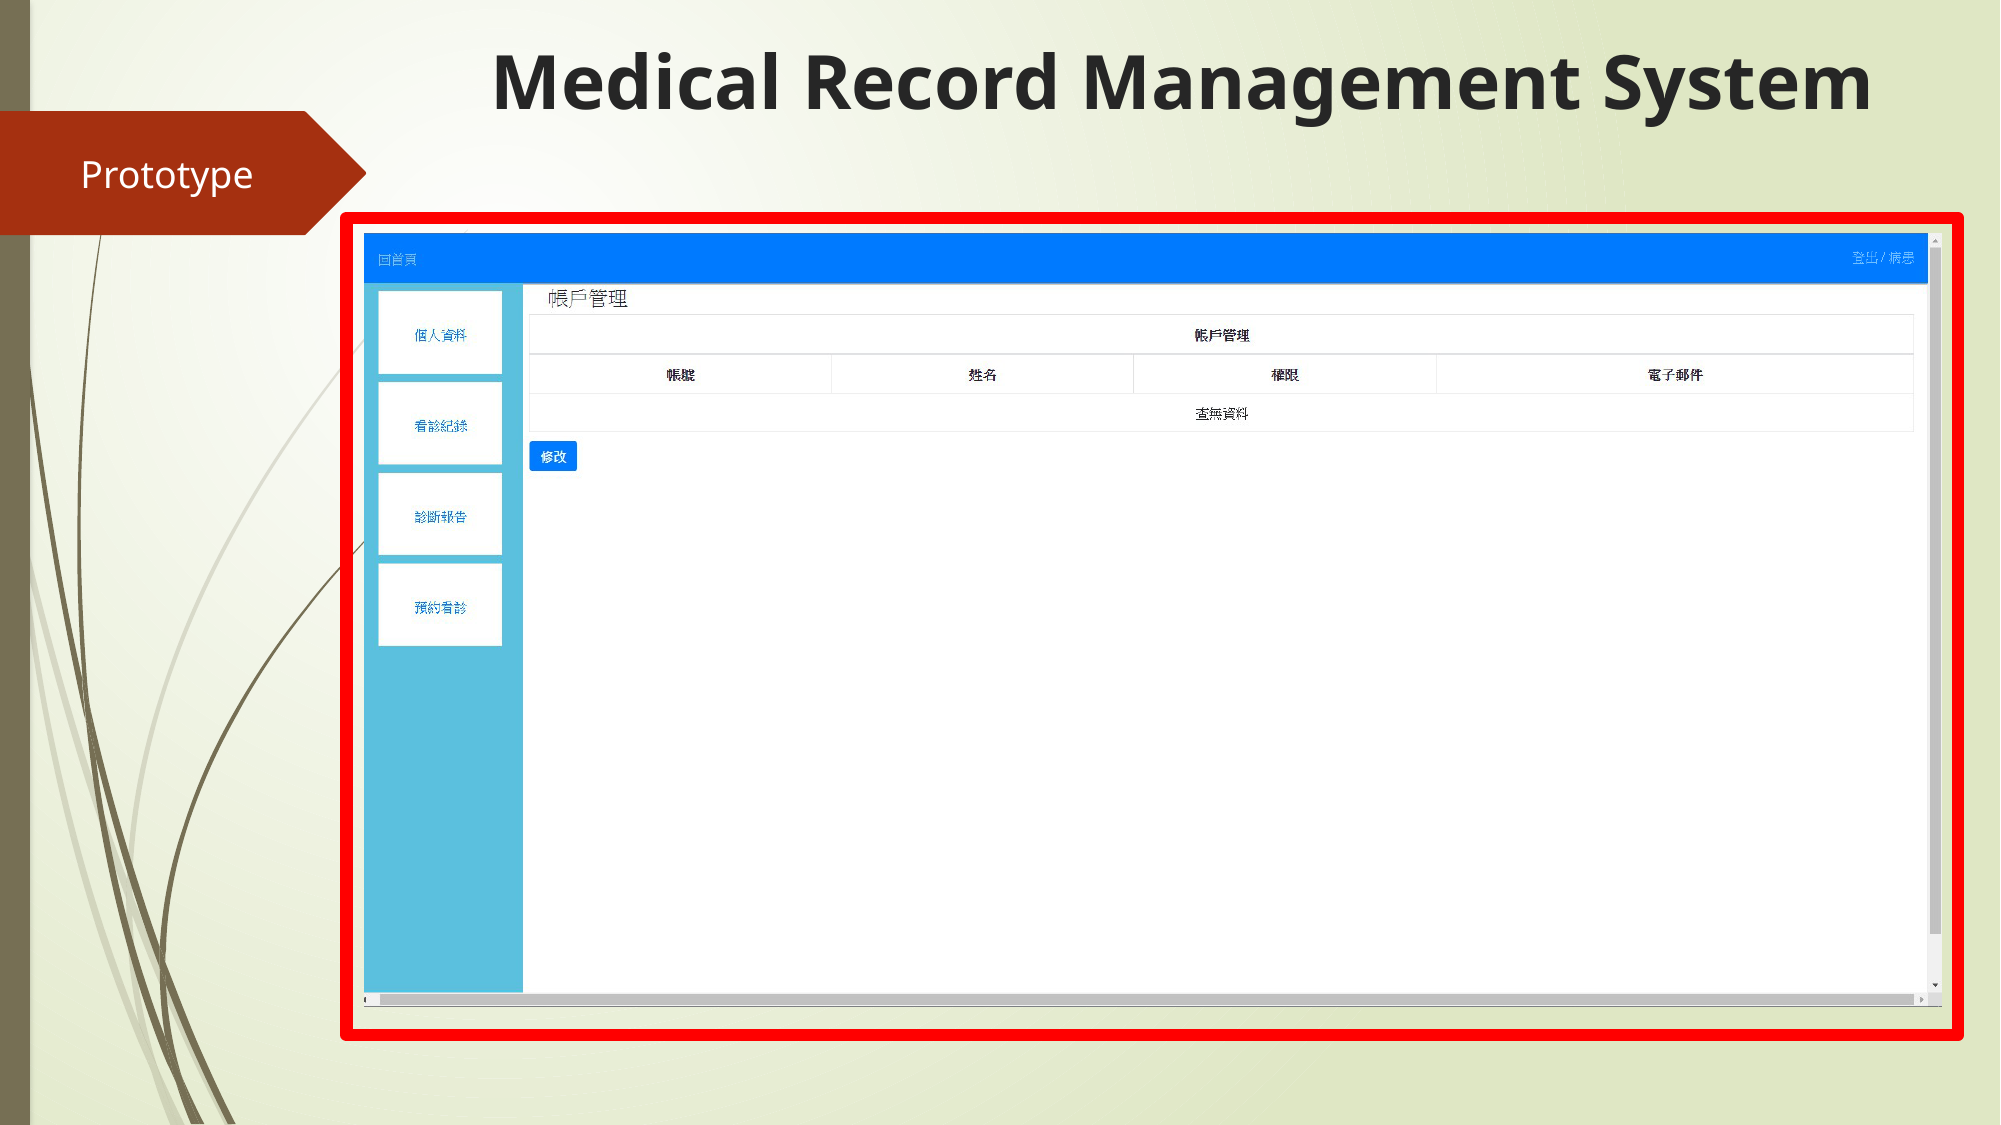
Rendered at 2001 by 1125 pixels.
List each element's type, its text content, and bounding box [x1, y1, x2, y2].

title Medical Record Management System [475, 27, 1938, 134]
picture [364, 232, 1942, 1007]
text_box Prototype [0, 113, 365, 234]
text_box [345, 217, 1959, 1036]
